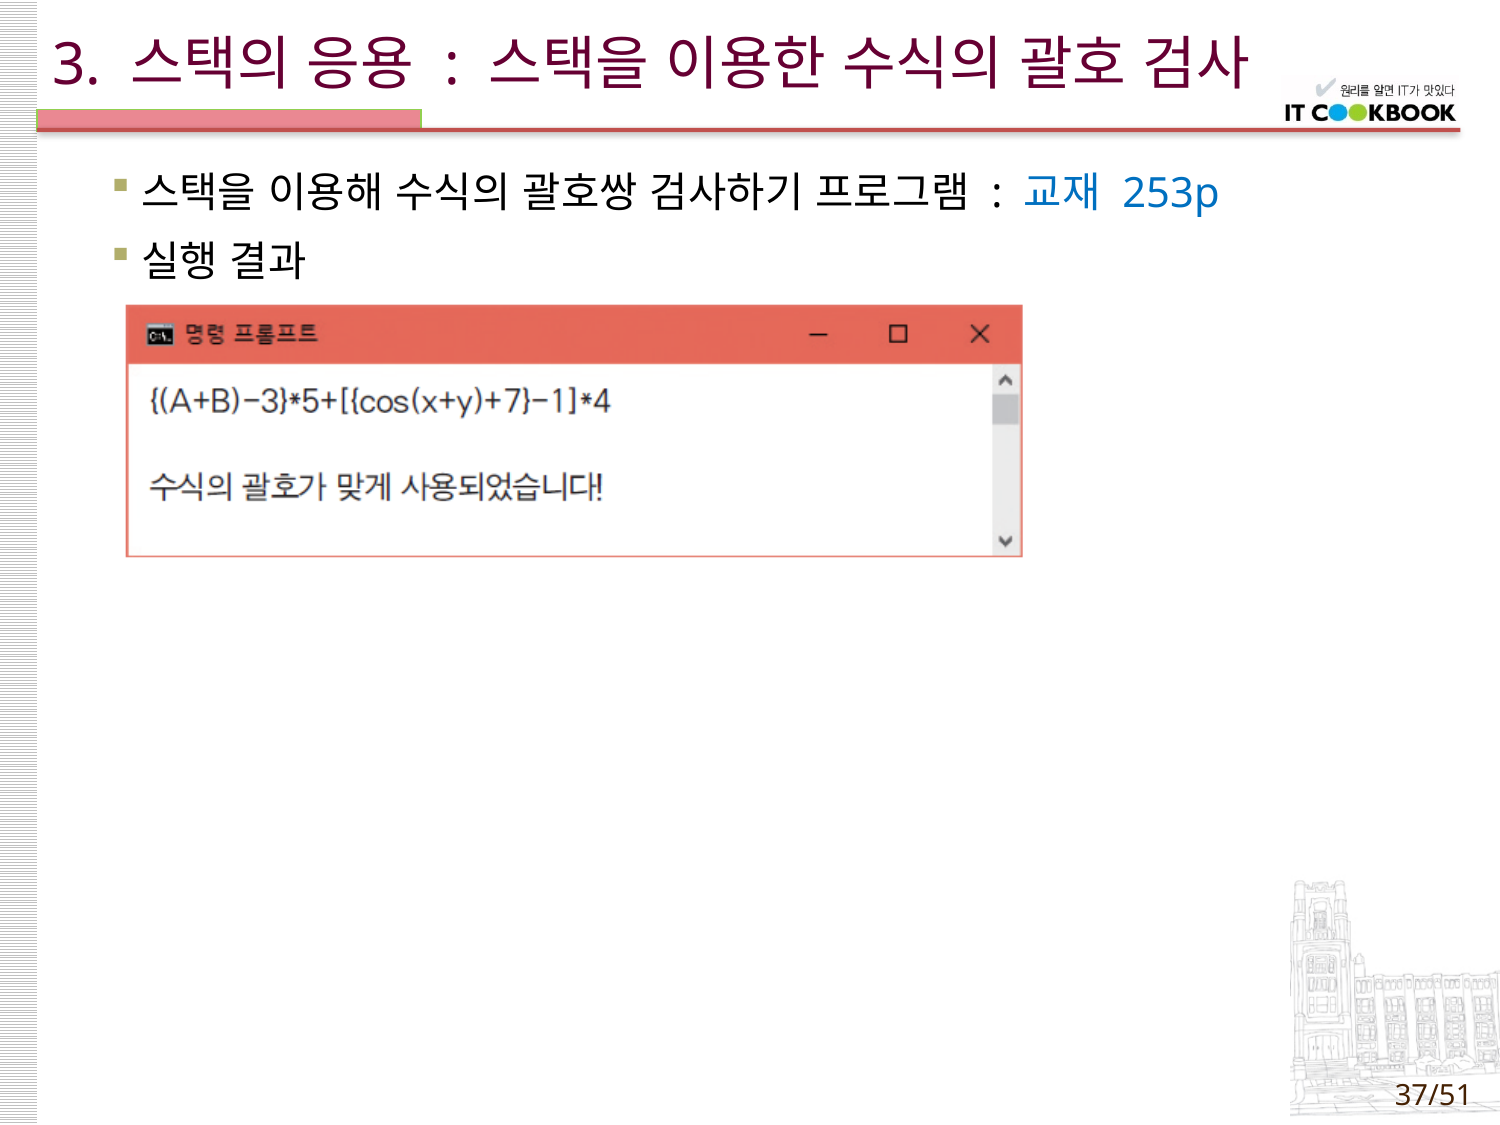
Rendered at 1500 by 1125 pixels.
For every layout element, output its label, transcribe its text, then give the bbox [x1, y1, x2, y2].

picture [123, 302, 1026, 563]
list 스택을 이용해 수식의 괄호쌍 검사하기 프로그램 : 교재 253p 실행 결과 [37, 152, 1463, 1091]
picture [1290, 874, 1500, 1125]
picture [1281, 75, 1459, 123]
title 3. 스택의 응용 : 스택을 이용한 수식의 괄호 검사 [37, 13, 1436, 109]
